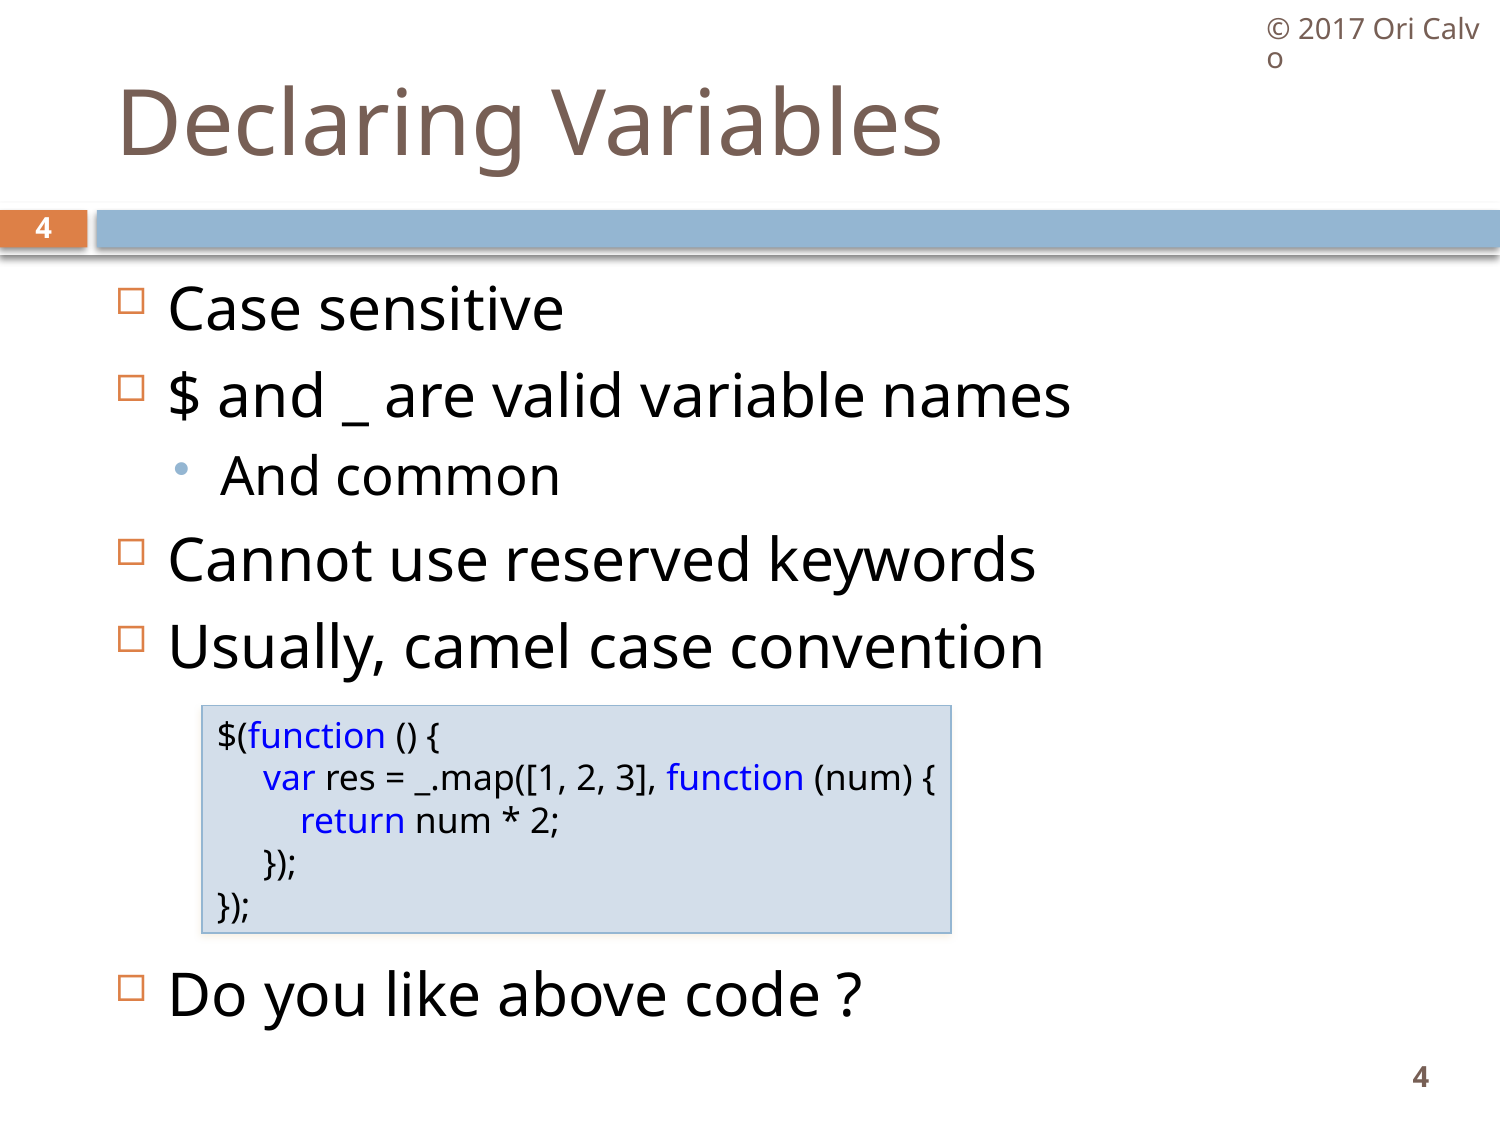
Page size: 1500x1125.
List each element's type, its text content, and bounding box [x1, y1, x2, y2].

text_box $(function () { var res = _.map([1, 2, 3], function (num) { return num * 2; }); }); [201, 705, 951, 933]
text_box var str = "ABC"; var str = 'ABC'; [197, 707, 954, 942]
slide_number 4 [0, 208, 88, 249]
title Declaring Variables [100, 37, 1438, 200]
footer © 2017 Ori Calvo [1251, 0, 1500, 60]
list Case sensitive $ and _ are valid variable names And common Cannot use reserved keywords Usually, camel case convention Do you like above code ? [100, 262, 1438, 1059]
